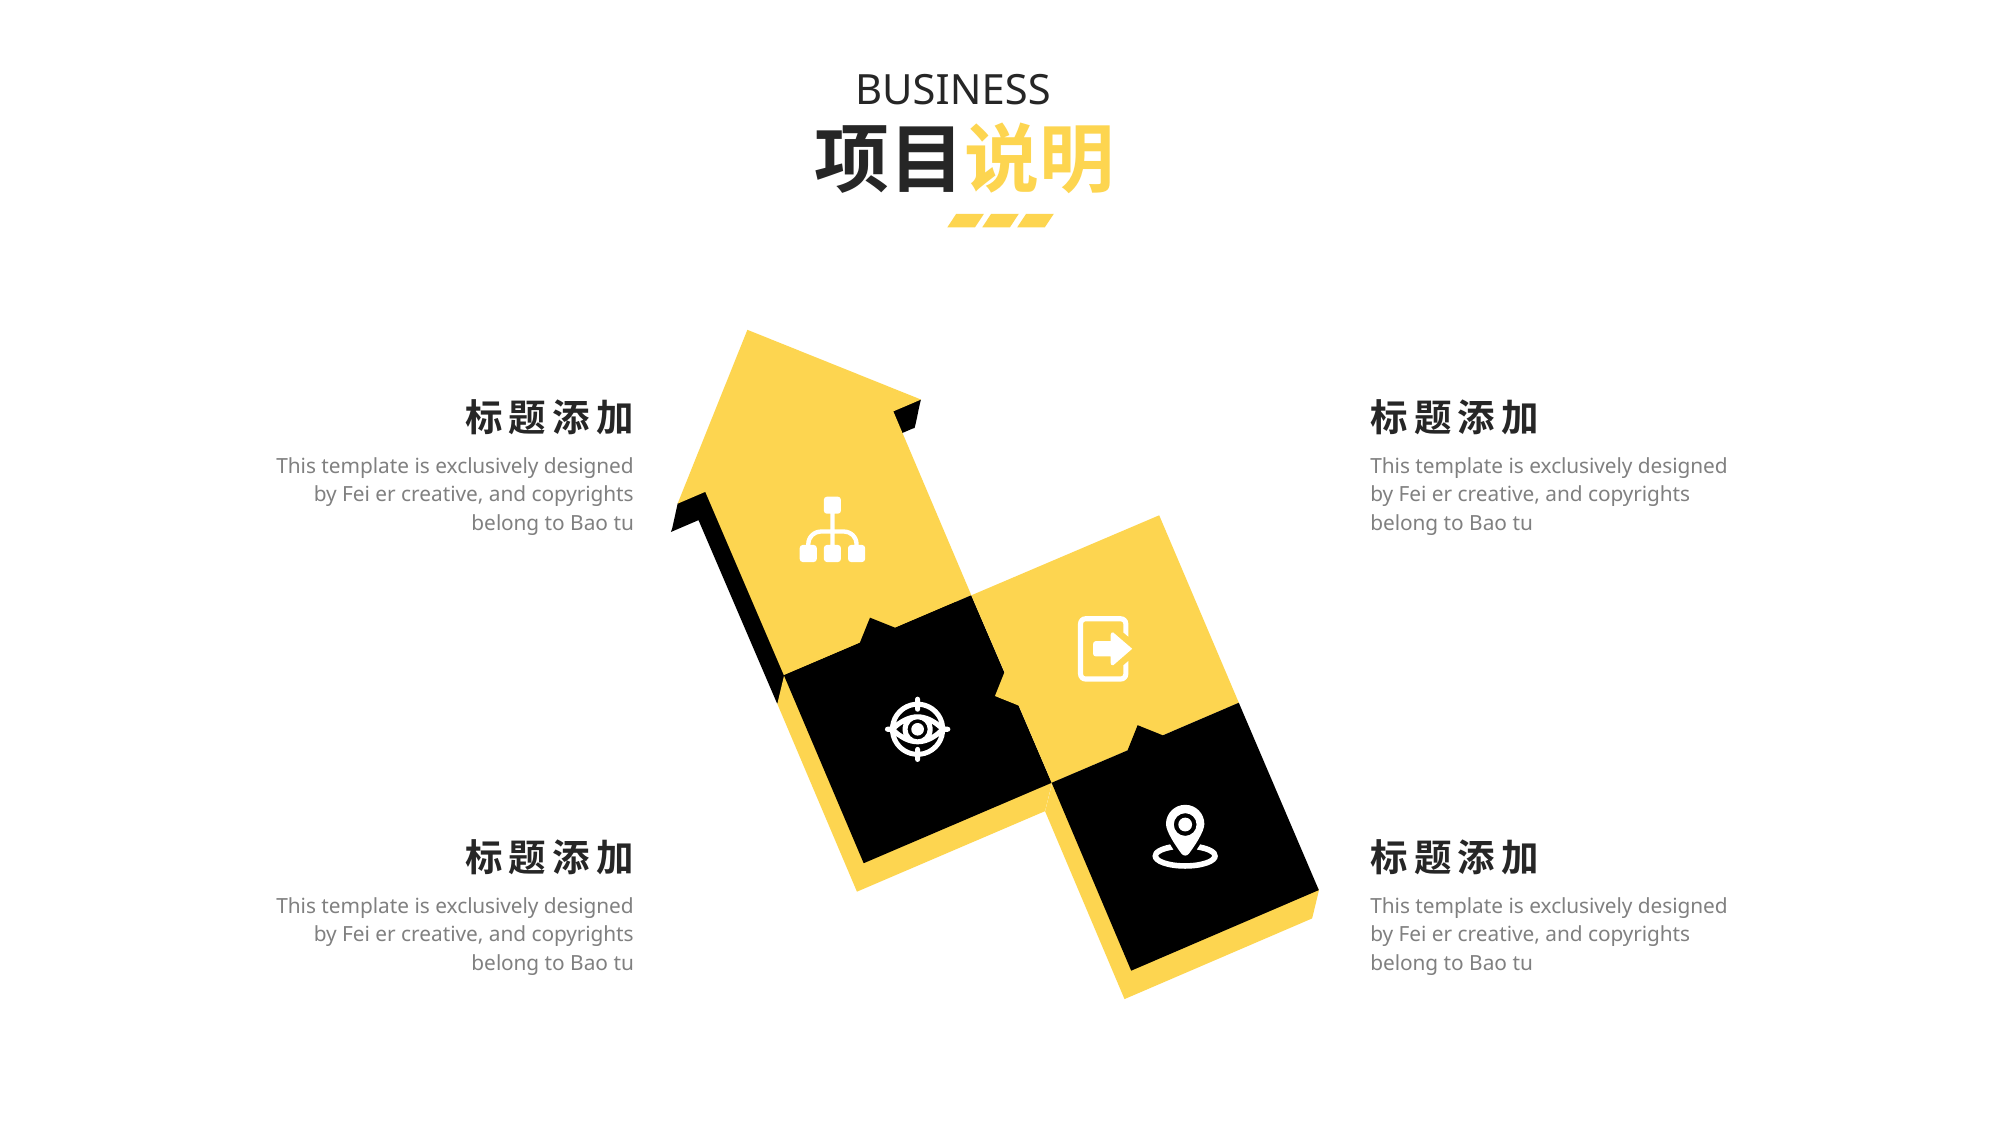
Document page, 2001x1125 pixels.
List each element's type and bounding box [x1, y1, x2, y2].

text_box [1355, 826, 1759, 981]
text_box [799, 55, 1202, 228]
text_box [245, 826, 649, 981]
text_box [670, 358, 1330, 1000]
text_box [1355, 386, 1759, 541]
text_box [245, 386, 649, 541]
